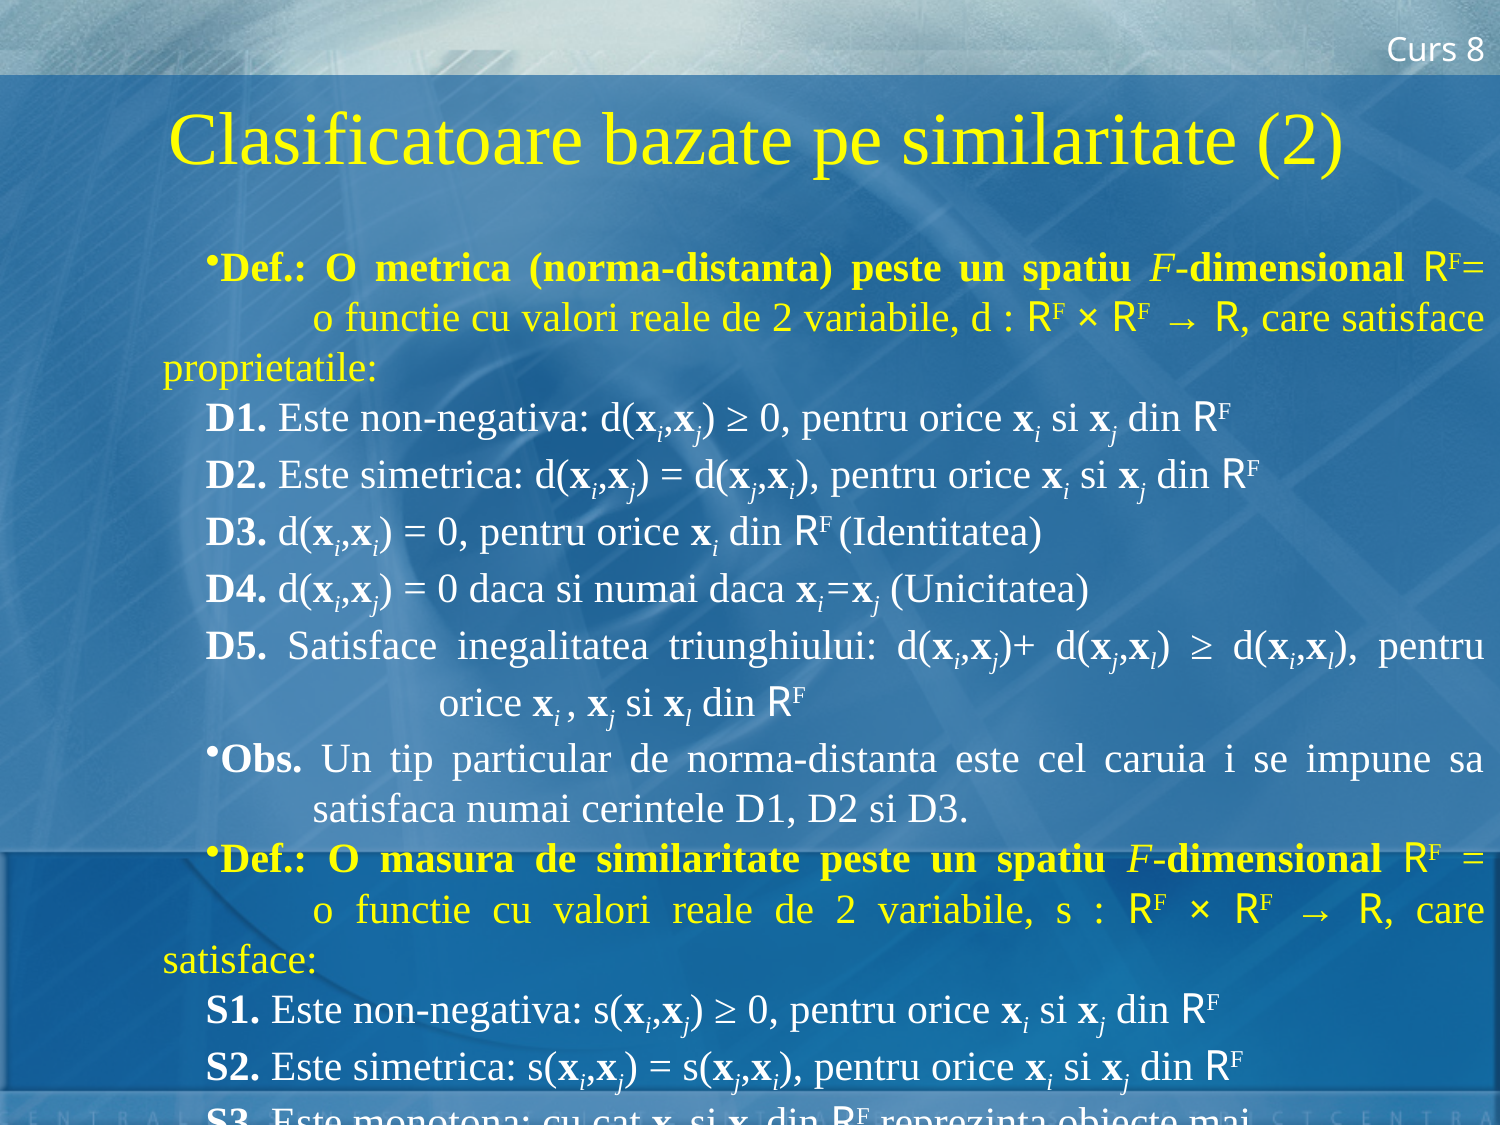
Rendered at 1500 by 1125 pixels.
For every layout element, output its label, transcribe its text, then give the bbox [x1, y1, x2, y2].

text_box Clasificatoare bazate pe similaritate (2) Def.: O metrica (norma-distanta) peste un spatiu F-dimensional RF= o functie cu valori reale de 2 variabile, d : RF × RF → R, care satisface proprietatile: D1. Este non-negativa: d(xi,xj) ≥ 0, pentru orice xi si xj din RF D2. Este simetrica: d(xi,xj) = d(xj,xi), pentru orice xi si xj din RF D3. d(xi,xi) = 0, pentru orice xi din RF (Identitatea) D4. d(xi,xj) = 0 daca si numai daca xi=xj (Unicitatea) D5. Satisface inegalitatea triunghiului: d(xi,xj)+ d(xj,xl) ≥ d(xi,xl), pentru orice xi , xj si xl din RF Obs. Un tip particular de norma-distanta este cel caruia i se impune sa satisfaca numai cerintele D1, D2 si D3. Def.: O masura de similaritate peste un spatiu F-dimensional RF = o functie cu valori reale de 2 variabile, s : RF × RF → R, care satisface: S1. Este non-negativa: s(xi,xj) ≥ 0, pentru orice xi si xj din RF S2. Este simetrica: s(xi,xj) = s(xj,xi), pentru orice xi si xj din RF S3. Este monotona: cu cat xi si xj din RF reprezinta obiecte mai asemanatoare, cu atat mai mare este s(xi,xj) [0, 75, 1500, 1125]
text_box Curs 8 [837, 12, 1500, 75]
picture [0, 0, 1500, 75]
